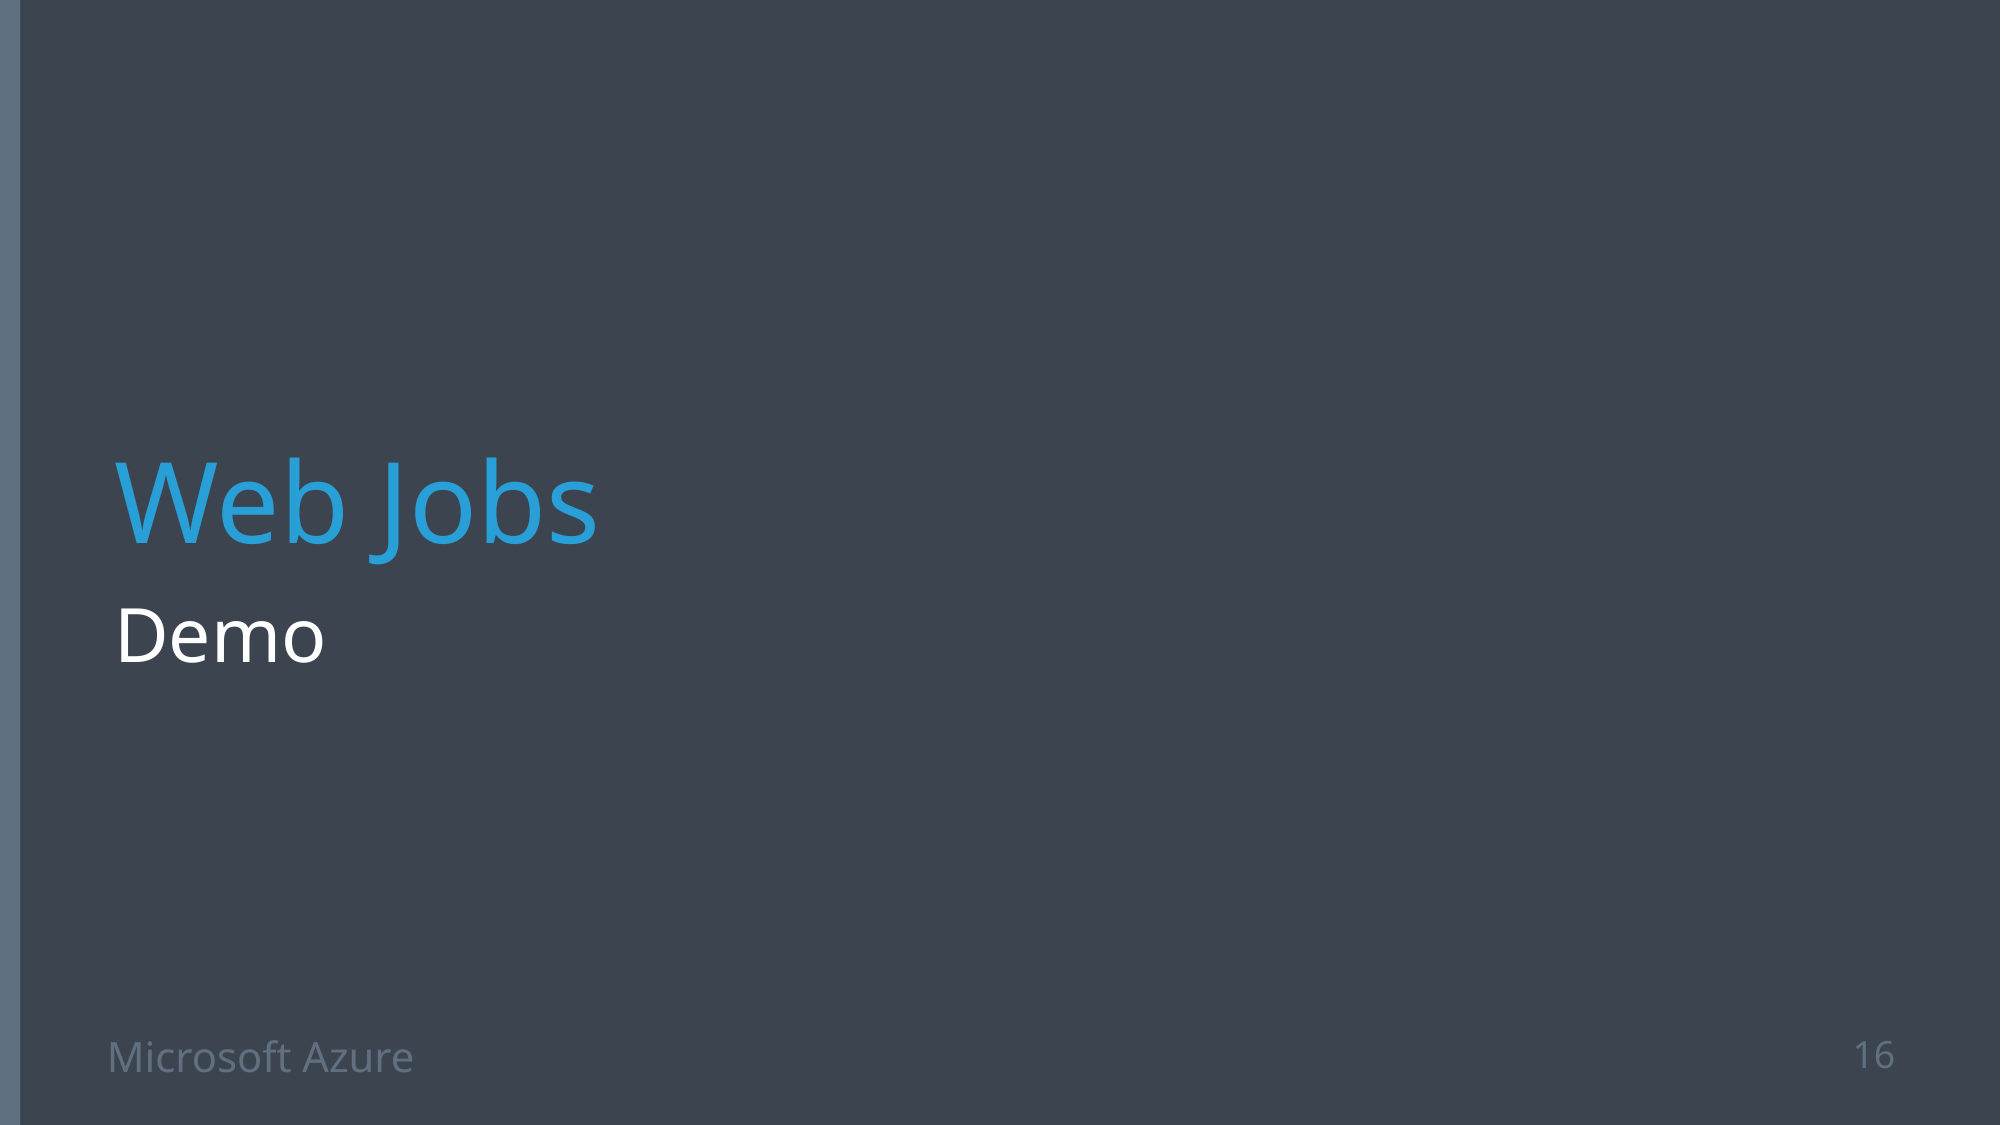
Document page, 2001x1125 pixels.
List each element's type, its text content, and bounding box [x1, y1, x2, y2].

slide_number 16 [1460, 1026, 1911, 1087]
text_box Web Jobs [99, 184, 1910, 576]
text_box Demo [99, 590, 1910, 863]
